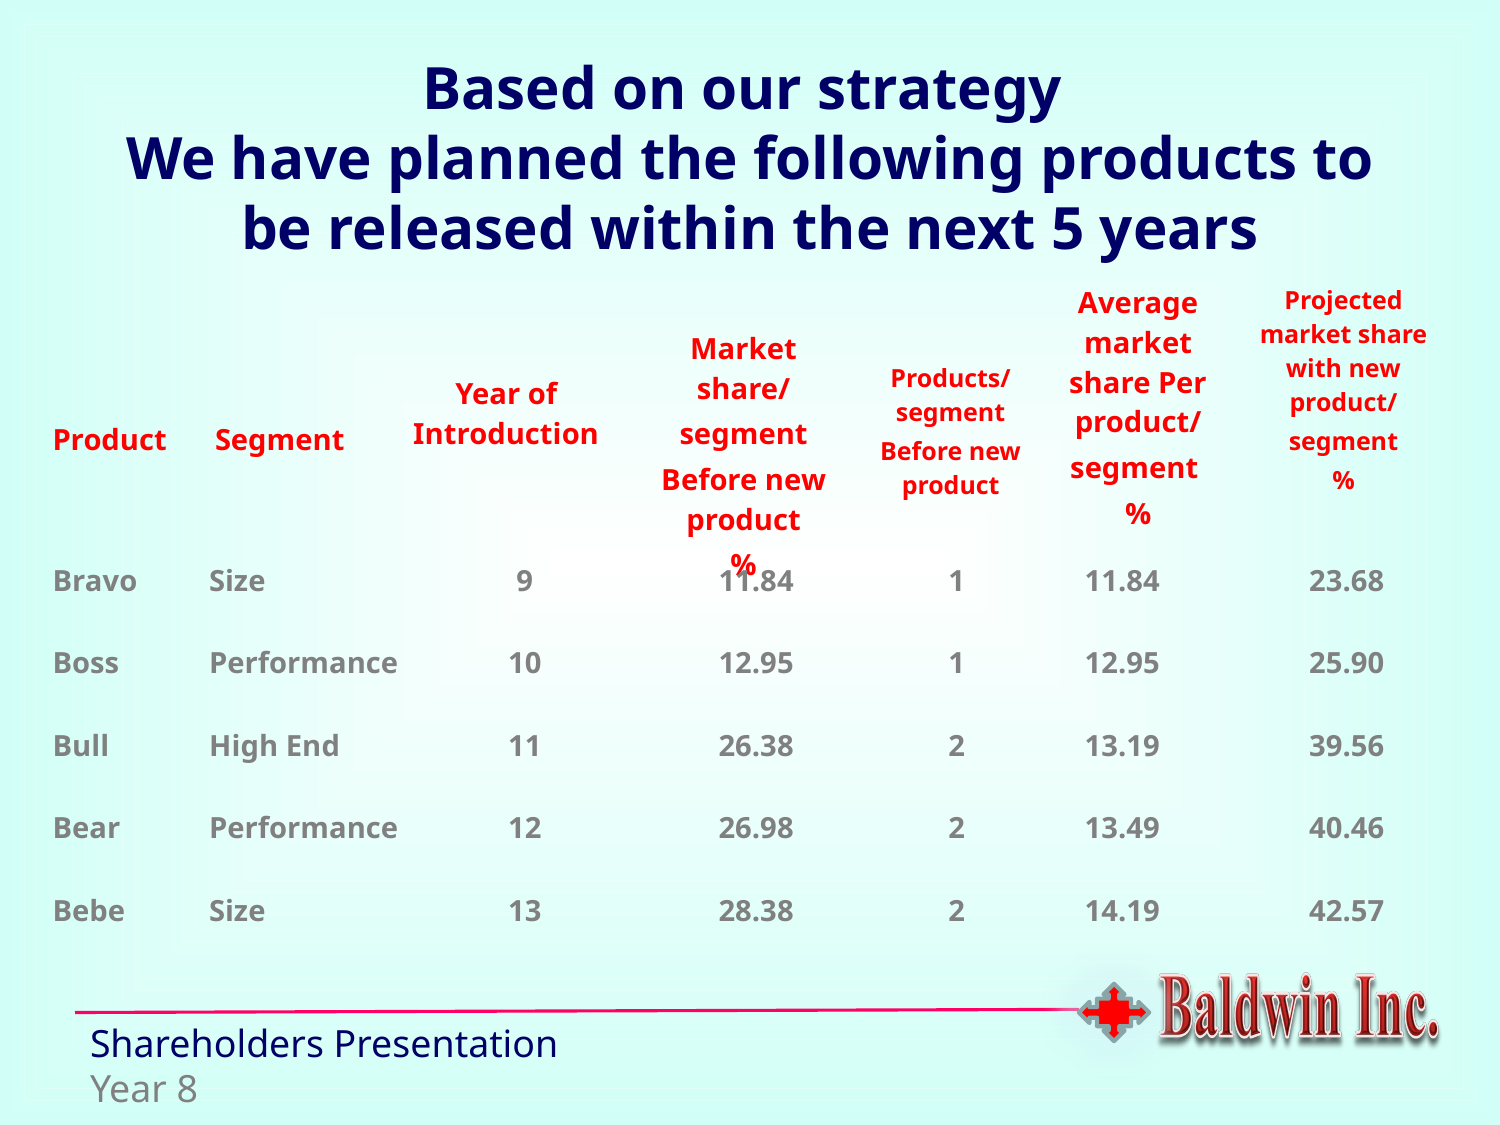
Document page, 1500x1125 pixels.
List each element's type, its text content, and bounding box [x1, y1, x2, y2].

table_cell 40.46 [1231, 773, 1462, 855]
table_cell Performance [194, 773, 437, 855]
table_header Projected market share with new product/ segment % [1237, 275, 1450, 525]
table_header 23.68 [1231, 525, 1462, 608]
table_cell 42.57 [1231, 855, 1462, 937]
table_cell 12 [437, 773, 612, 855]
table_header Segment [200, 275, 387, 525]
table_cell 39.56 [1231, 690, 1462, 773]
table_cell 26.38 [612, 690, 900, 773]
table_header 11.84 [1013, 525, 1231, 608]
table_cell 2 [900, 773, 1013, 855]
table_cell 10 [437, 608, 612, 690]
table_cell 1 [900, 608, 1013, 690]
table_cell 11 [437, 690, 612, 773]
table_cell 2 [900, 690, 1013, 773]
table_cell 28.38 [612, 855, 900, 937]
table_header Bravo [38, 525, 194, 608]
table_cell Bebe [38, 855, 194, 937]
table_header Product [38, 275, 200, 525]
table_header 11.84 [612, 525, 900, 608]
table_cell Bear [38, 773, 194, 855]
table_cell High End [194, 690, 437, 773]
table_cell 14.19 [1013, 855, 1231, 937]
table_cell 12.95 [1013, 608, 1231, 690]
title Based on our strategy We have planned the following products to be released within the next 5 years [75, 62, 1425, 250]
table_cell 26.98 [612, 773, 900, 855]
table_header 1 [900, 525, 1013, 608]
table_cell 13.19 [1013, 690, 1231, 773]
table_cell 13.49 [1013, 773, 1231, 855]
table_header Size [194, 525, 437, 608]
table_cell Size [194, 855, 437, 937]
table_cell Performance [194, 608, 437, 690]
table_cell Bull [38, 690, 194, 773]
footer Shareholders Presentation Year 8 [75, 1012, 1200, 1075]
table_cell 25.90 [1231, 608, 1462, 690]
table_cell 2 [900, 855, 1013, 937]
table_header Market share/ segment Before new product % [625, 275, 862, 525]
table_header Year of Introduction [387, 275, 625, 525]
table_cell 12.95 [612, 608, 900, 690]
table_header Products/segment Before new product [862, 275, 1039, 525]
table_header Average market share Per product/ segment % [1039, 275, 1237, 525]
table_cell 13 [437, 855, 612, 937]
table_cell Boss [38, 608, 194, 690]
table_header 9 [437, 525, 612, 608]
